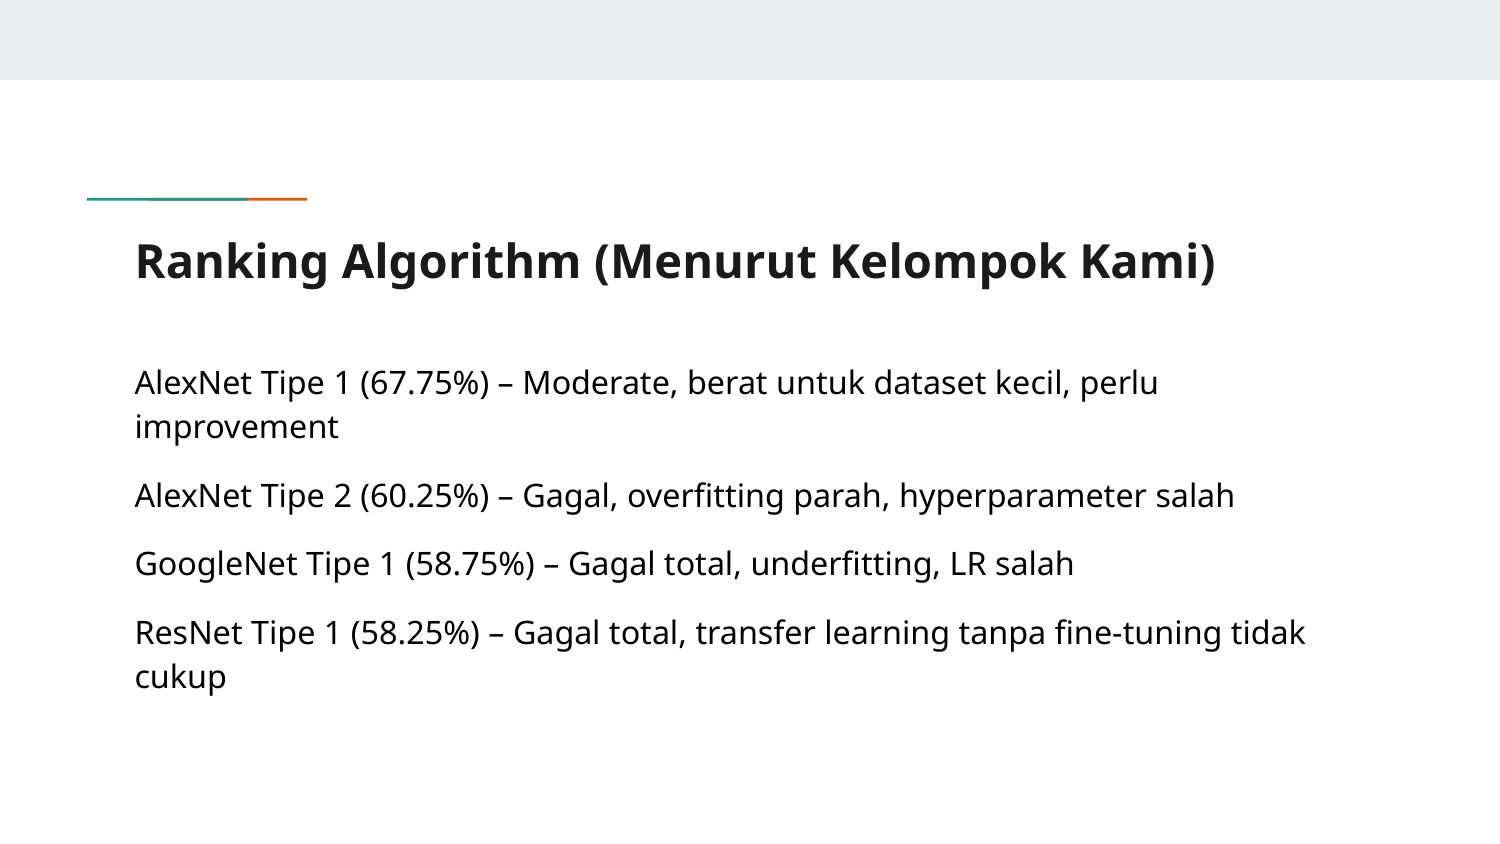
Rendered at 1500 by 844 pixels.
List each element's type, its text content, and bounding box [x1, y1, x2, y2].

title Ranking Algorithm (Menurut Kelompok Kami) [119, 216, 1381, 305]
list AlexNet Tipe 1 (67.75%) – Moderate, berat untuk dataset kecil, perlu improvement AlexNet Tipe 2 (60.25%) – Gagal, overfitting parah, hyperparameter salah GoogleNet Tipe 1 (58.75%) – Gagal total, underfitting, LR salah ResNet Tipe 1 (58.25%) – Gagal total, transfer learning tanpa fine-tuning tidak cukup [119, 341, 1381, 712]
